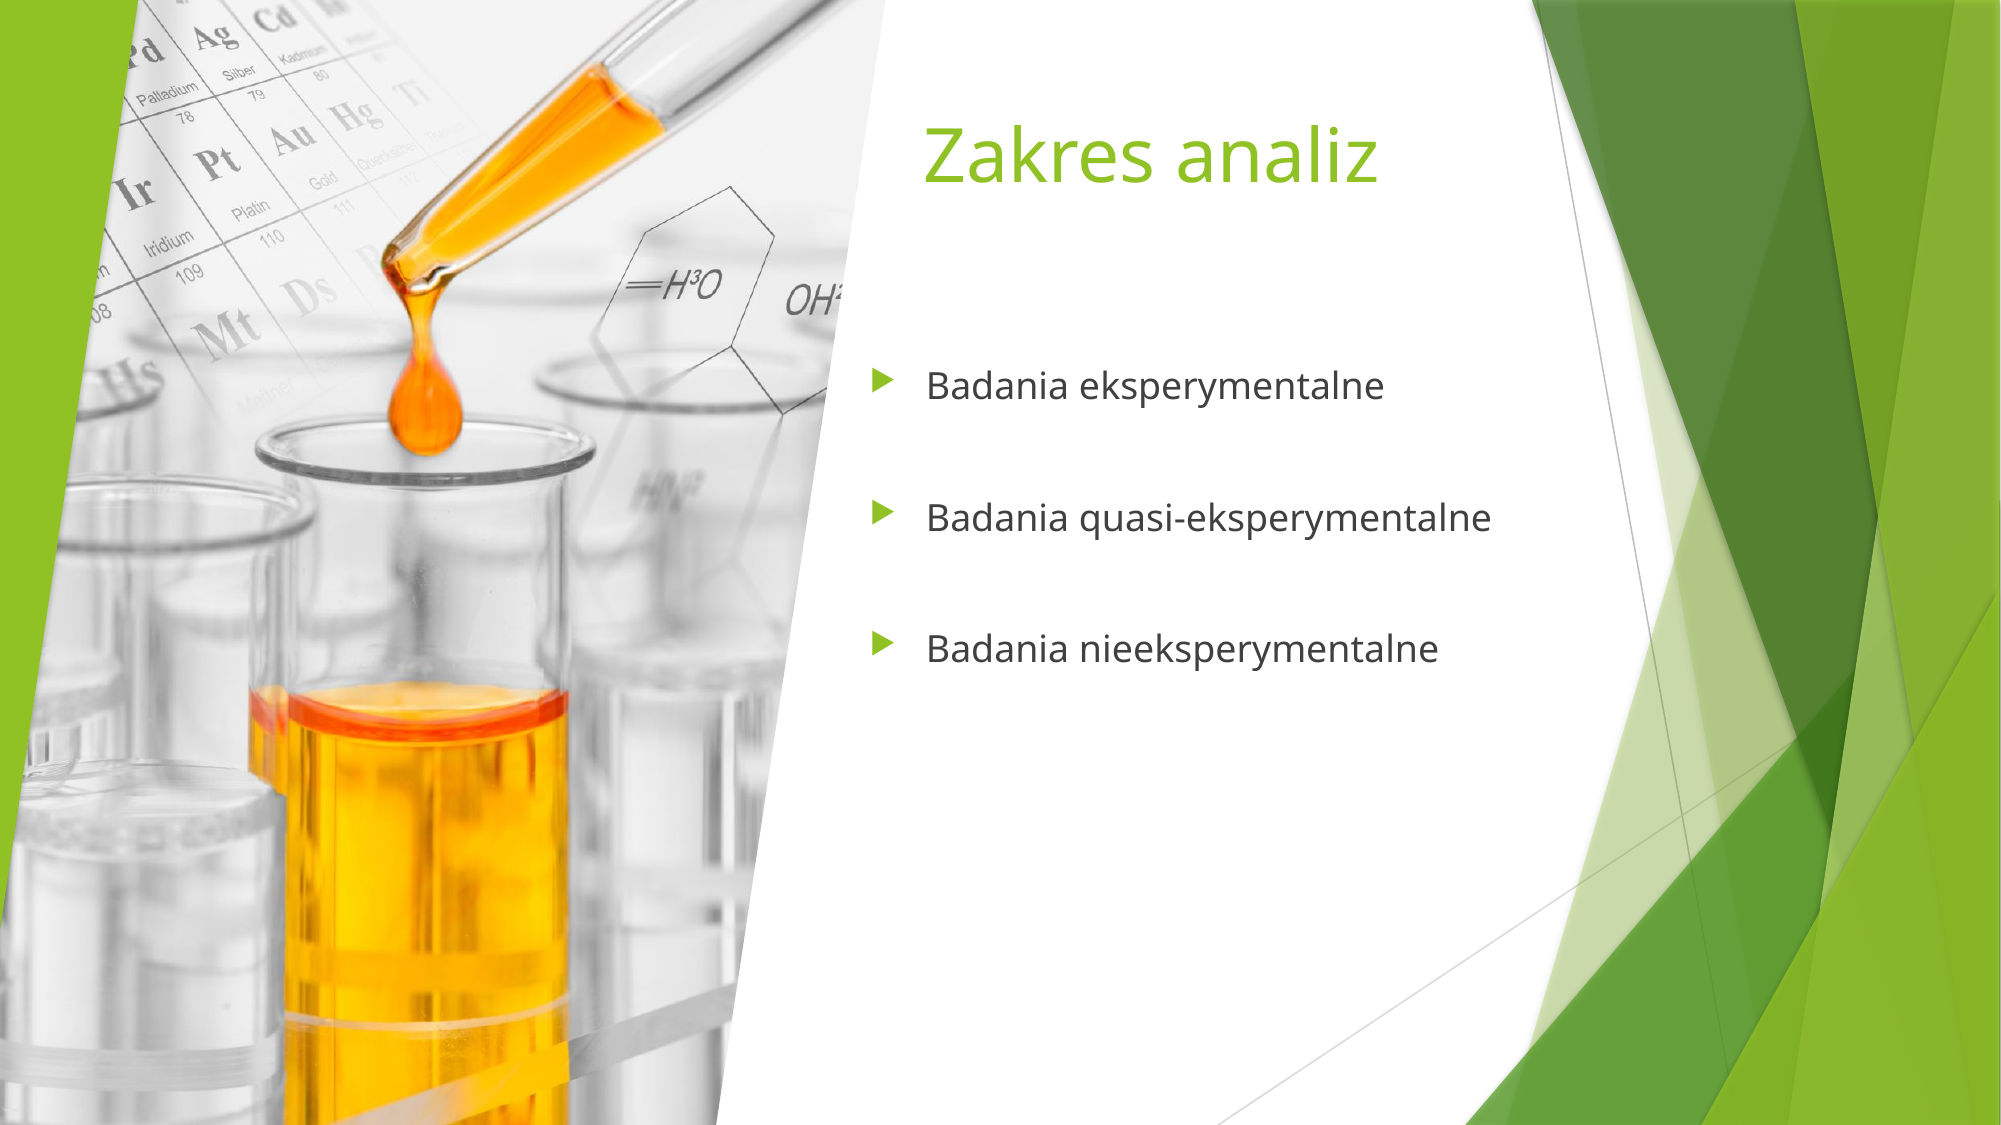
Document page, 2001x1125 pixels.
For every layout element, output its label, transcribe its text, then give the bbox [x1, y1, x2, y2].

title Zakres analiz [908, 99, 1522, 317]
picture [0, 0, 886, 1125]
list Badania eksperymentalne Badania quasi-eksperymentalne Badania nieeksperymentalne [890, 354, 1522, 992]
